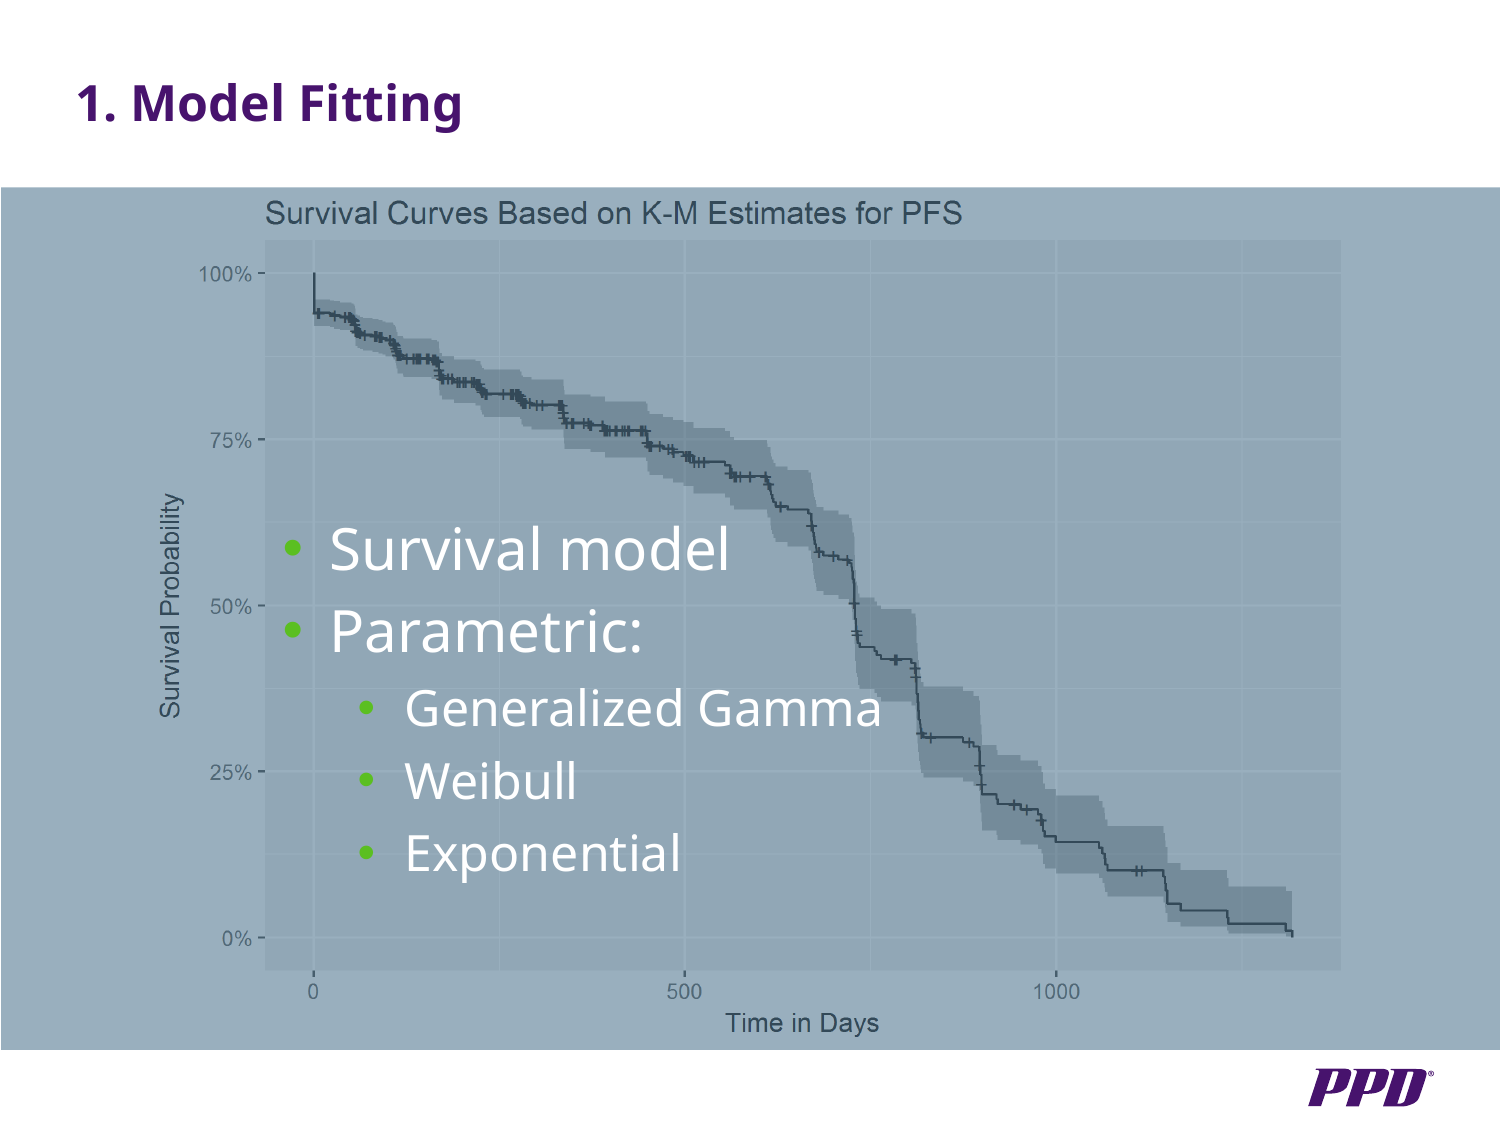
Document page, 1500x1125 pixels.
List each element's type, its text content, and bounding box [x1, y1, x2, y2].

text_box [0, 187, 1500, 1125]
title 1. Model Fitting [74, 36, 1426, 167]
